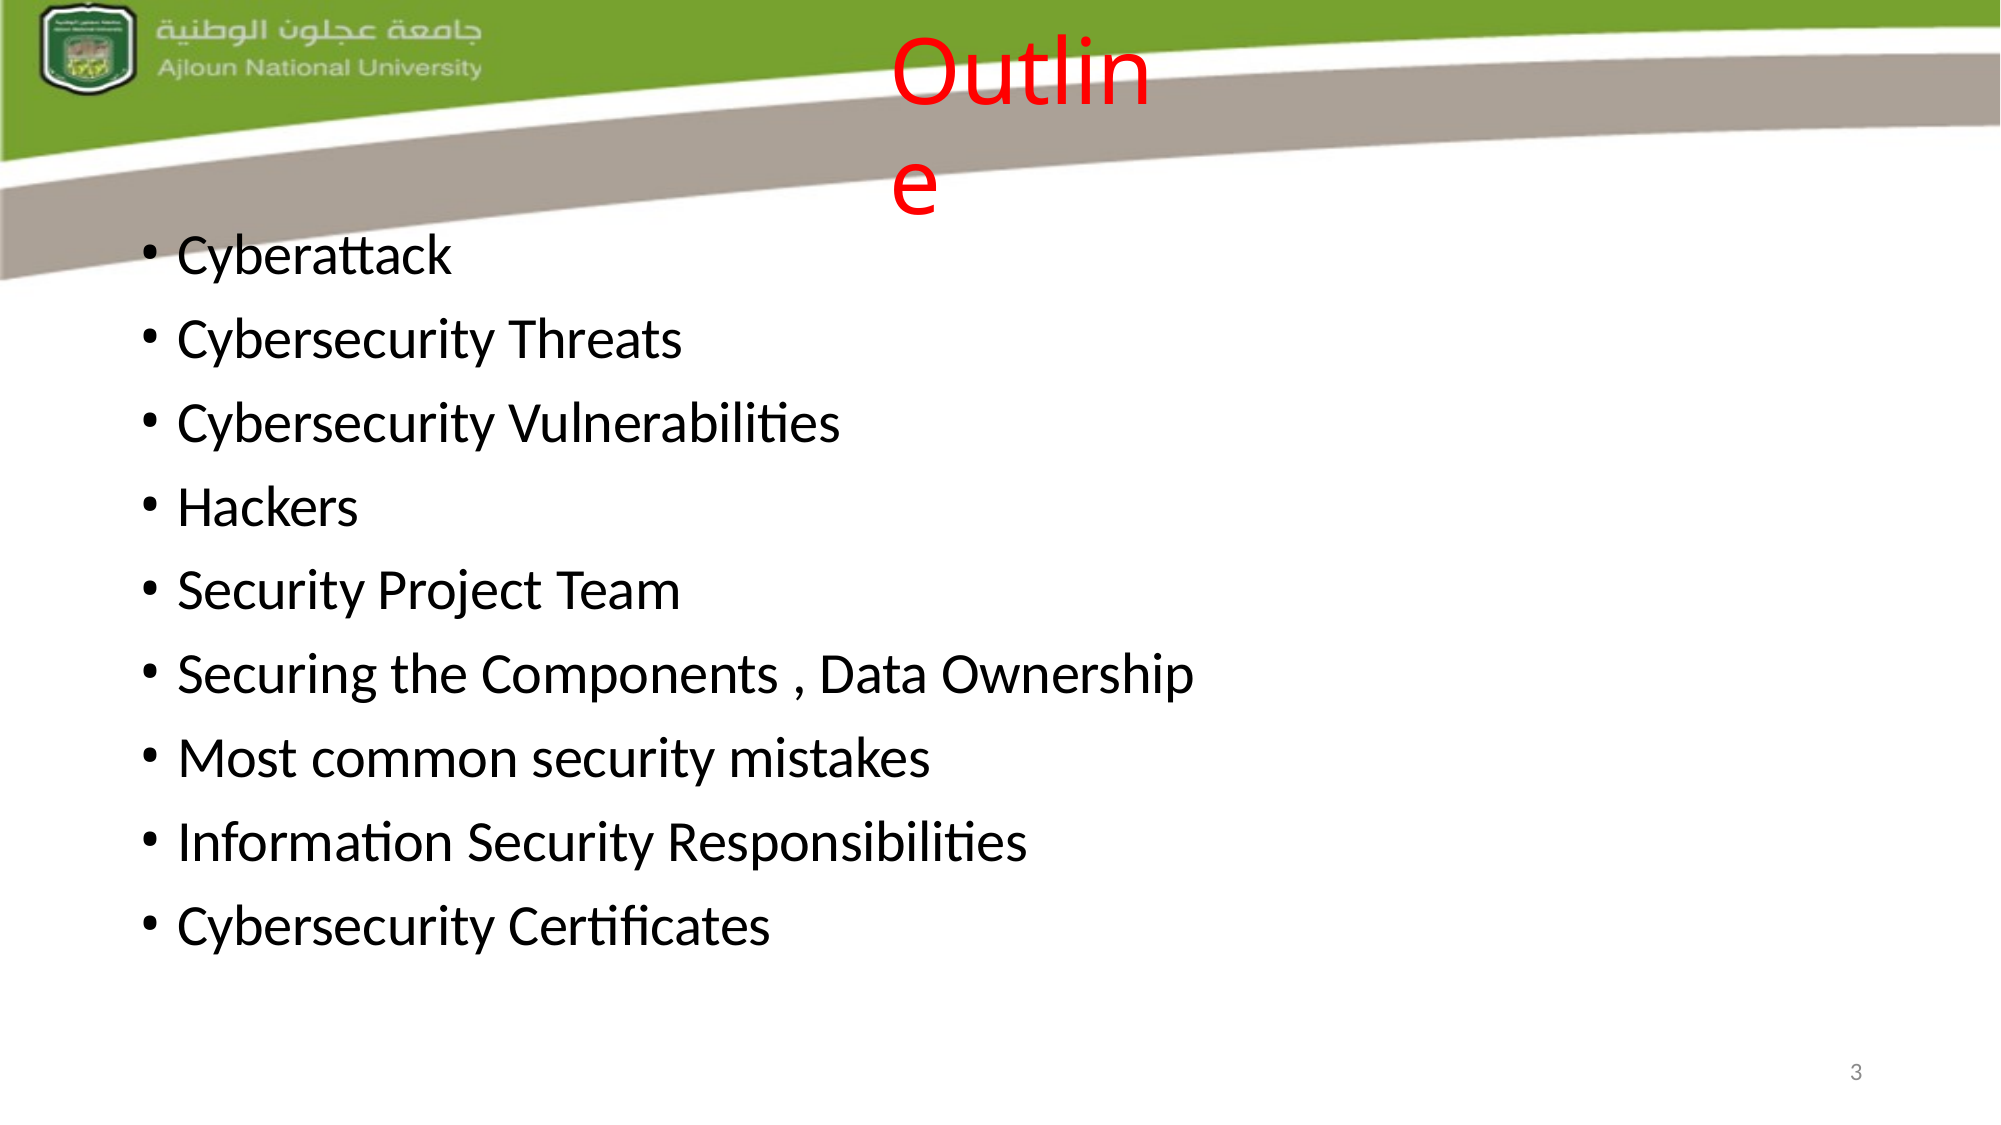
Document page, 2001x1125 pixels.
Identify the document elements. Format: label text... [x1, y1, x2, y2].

title Outline [887, 10, 1163, 200]
text_box Cyberattack Cybersecurity Threats Cybersecurity Vulnerabilities Hackers Security Project Team Securing the Components , Data Ownership Most common security mistakes Information Security Responsibilities Cybersecurity Certificates [137, 200, 2000, 958]
slide_number 3 [1412, 958, 1863, 1125]
picture [0, 0, 2001, 1125]
